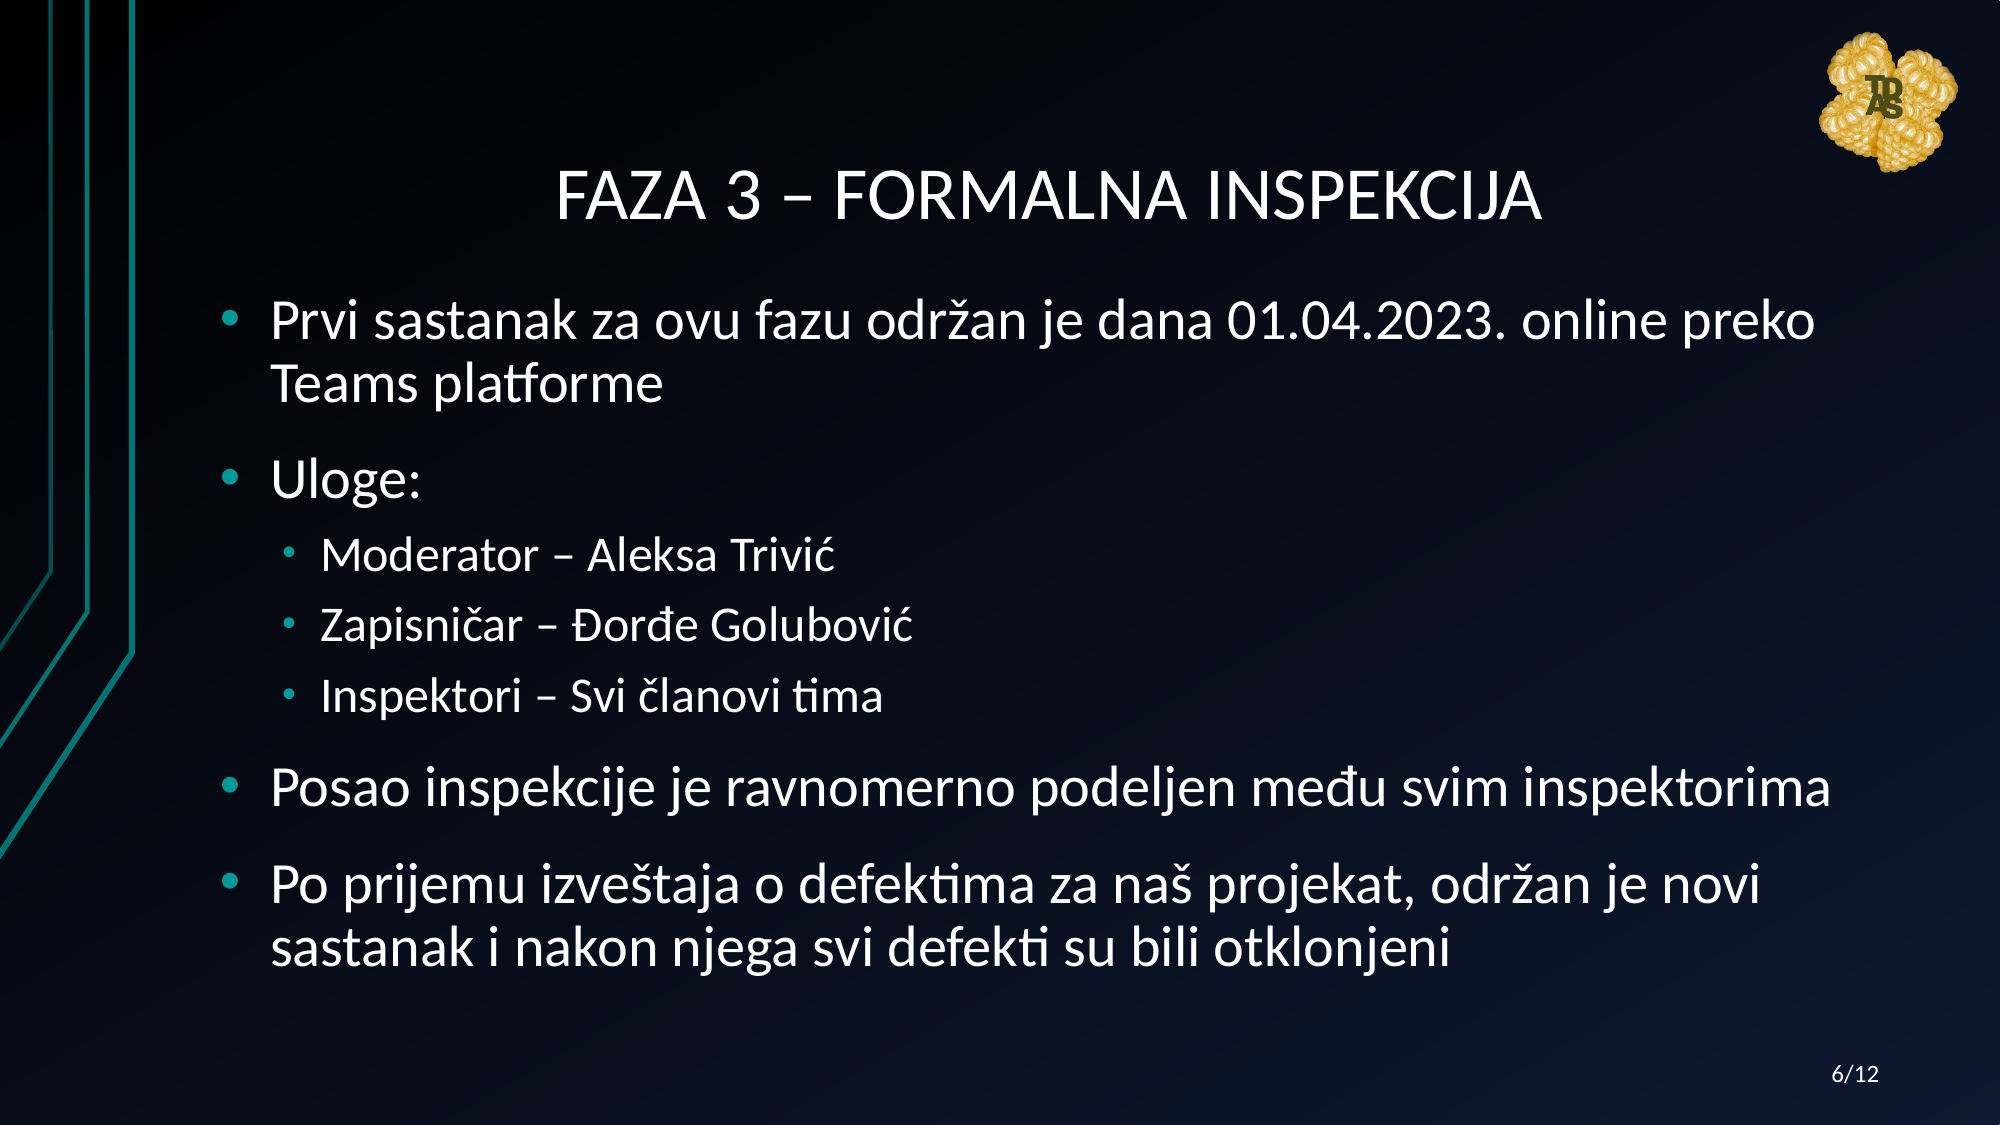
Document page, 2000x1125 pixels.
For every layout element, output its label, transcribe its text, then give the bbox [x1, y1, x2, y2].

title FAZA 3 – FORMALNA INSPEKCIJA [199, 45, 1900, 246]
slide_number 6/12 [1732, 1042, 1900, 1103]
picture [1776, 1, 2000, 203]
list Prvi sastanak za ovu fazu održan je dana 01.04.2023. online preko Teams platforme Uloge: Moderator – Aleksa Trivić Zapisničar – Đorđe Golubović Inspektori – Svi članovi tima Posao inspekcije je ravnomerno podeljen među svim inspektorima Po prijemu izveštaja o defektima za naš projekat, održan je novi sastanak i nakon njega svi defekti su bili otklonjeni [199, 279, 1900, 1012]
